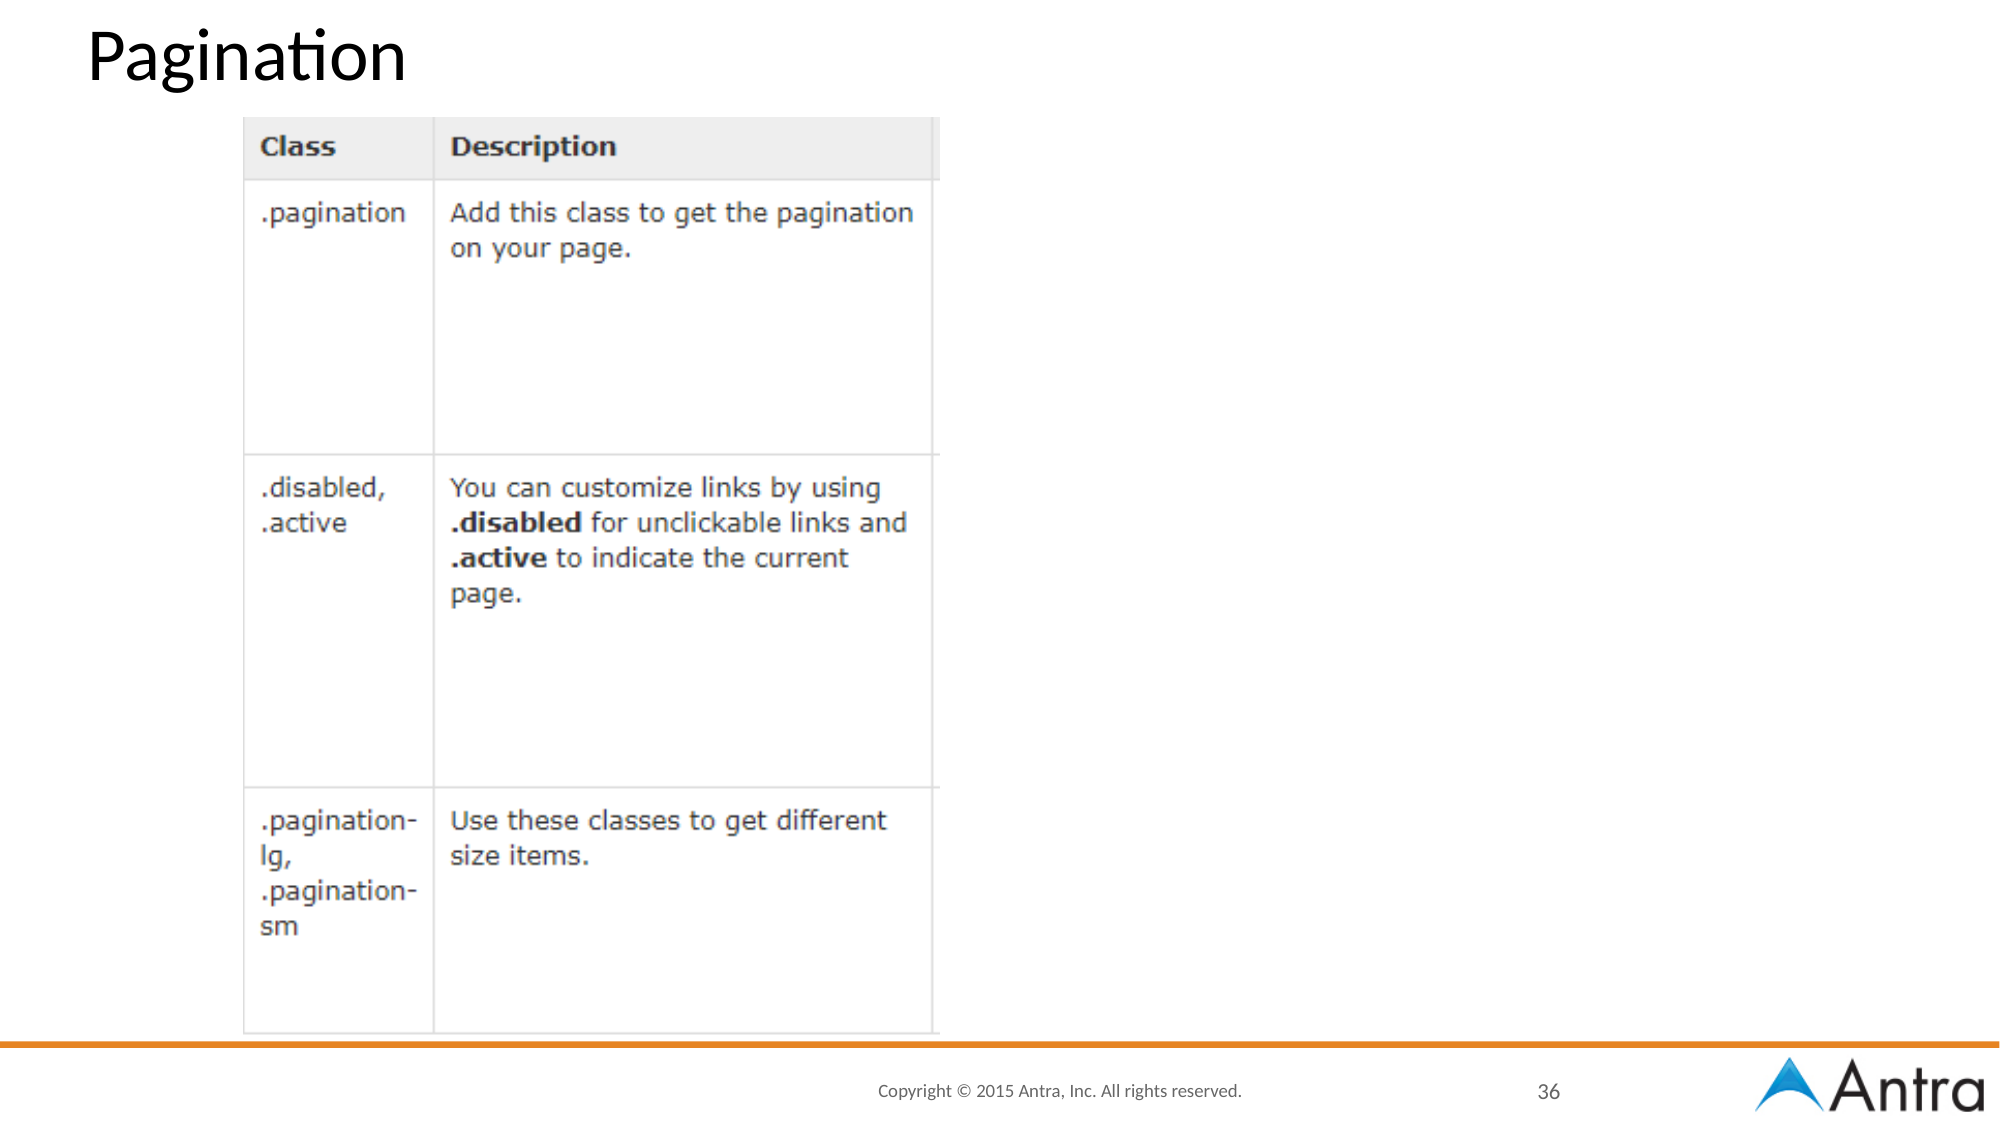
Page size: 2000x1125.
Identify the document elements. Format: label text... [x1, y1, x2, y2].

picture [1744, 1048, 1994, 1122]
title Pagination [87, 0, 1913, 95]
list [243, 116, 941, 1037]
slide_number 36 [1498, 1075, 1561, 1106]
